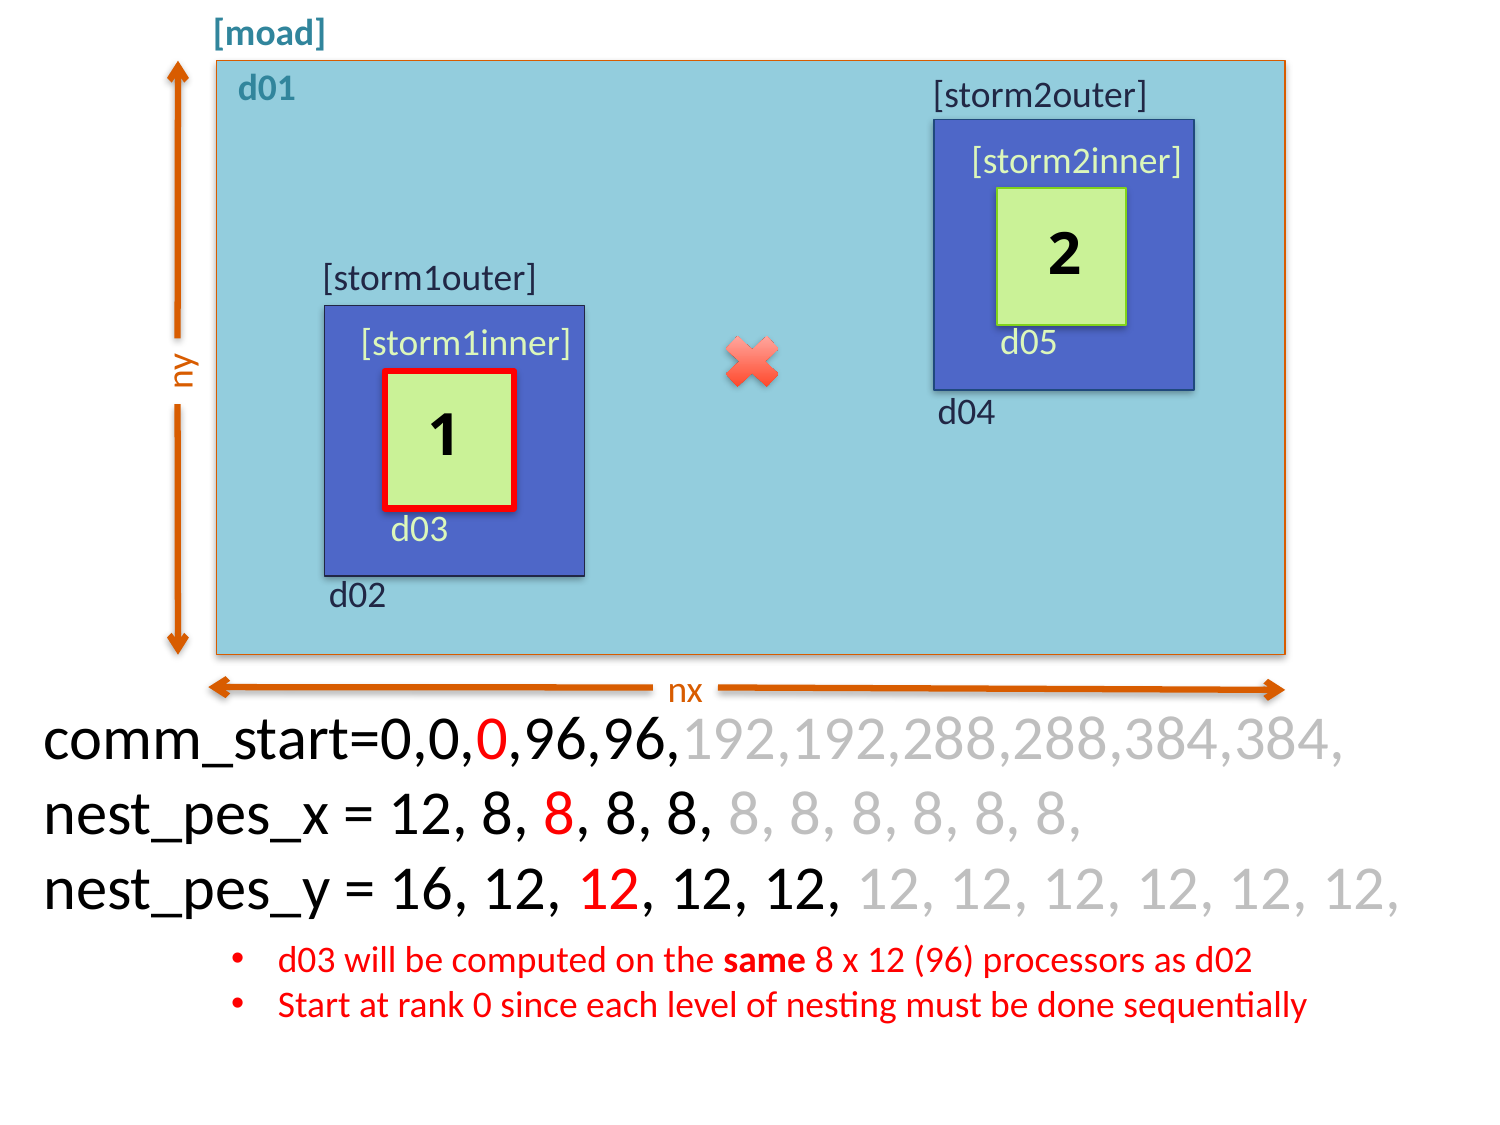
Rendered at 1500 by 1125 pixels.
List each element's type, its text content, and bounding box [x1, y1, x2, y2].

text_box [996, 189, 1127, 326]
text_box 1 [412, 389, 476, 475]
text_box [storm1outer] [307, 245, 552, 305]
text_box [storm1inner] [345, 310, 587, 371]
text_box d03 will be computed on the same 8 x 12 (96) processors as d02 Start at rank 0 since each level of nesting must be done sequentially [216, 928, 1477, 1033]
text_box [216, 60, 1286, 655]
text_box d04 [922, 379, 1011, 440]
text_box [718, 686, 1286, 691]
text_box d03 [375, 496, 464, 557]
text_box comm_start=0,0,0,96,96,192,192,288,288,384,384, nest_pes_x = 12, 8, 8, 8, 8, 8, 8, 8, 8, 8, 8, nest_pes_y = 16, 12, 12, 12, 12, 12, 12, 12, 12, 12, 12, [28, 689, 1458, 930]
text_box [933, 119, 1195, 391]
text_box [384, 371, 515, 509]
text_box nx [652, 657, 718, 689]
text_box [324, 305, 585, 577]
text_box [726, 336, 779, 387]
text_box 2 [1033, 208, 1097, 294]
text_box d02 [313, 562, 402, 623]
text_box [storm2inner] [956, 128, 1198, 189]
text_box d01 [223, 55, 311, 116]
text_box [storm2outer] [918, 62, 1163, 123]
text_box d05 [985, 310, 1073, 370]
text_box ny [147, 338, 208, 405]
text_box [moad] [198, 0, 342, 60]
